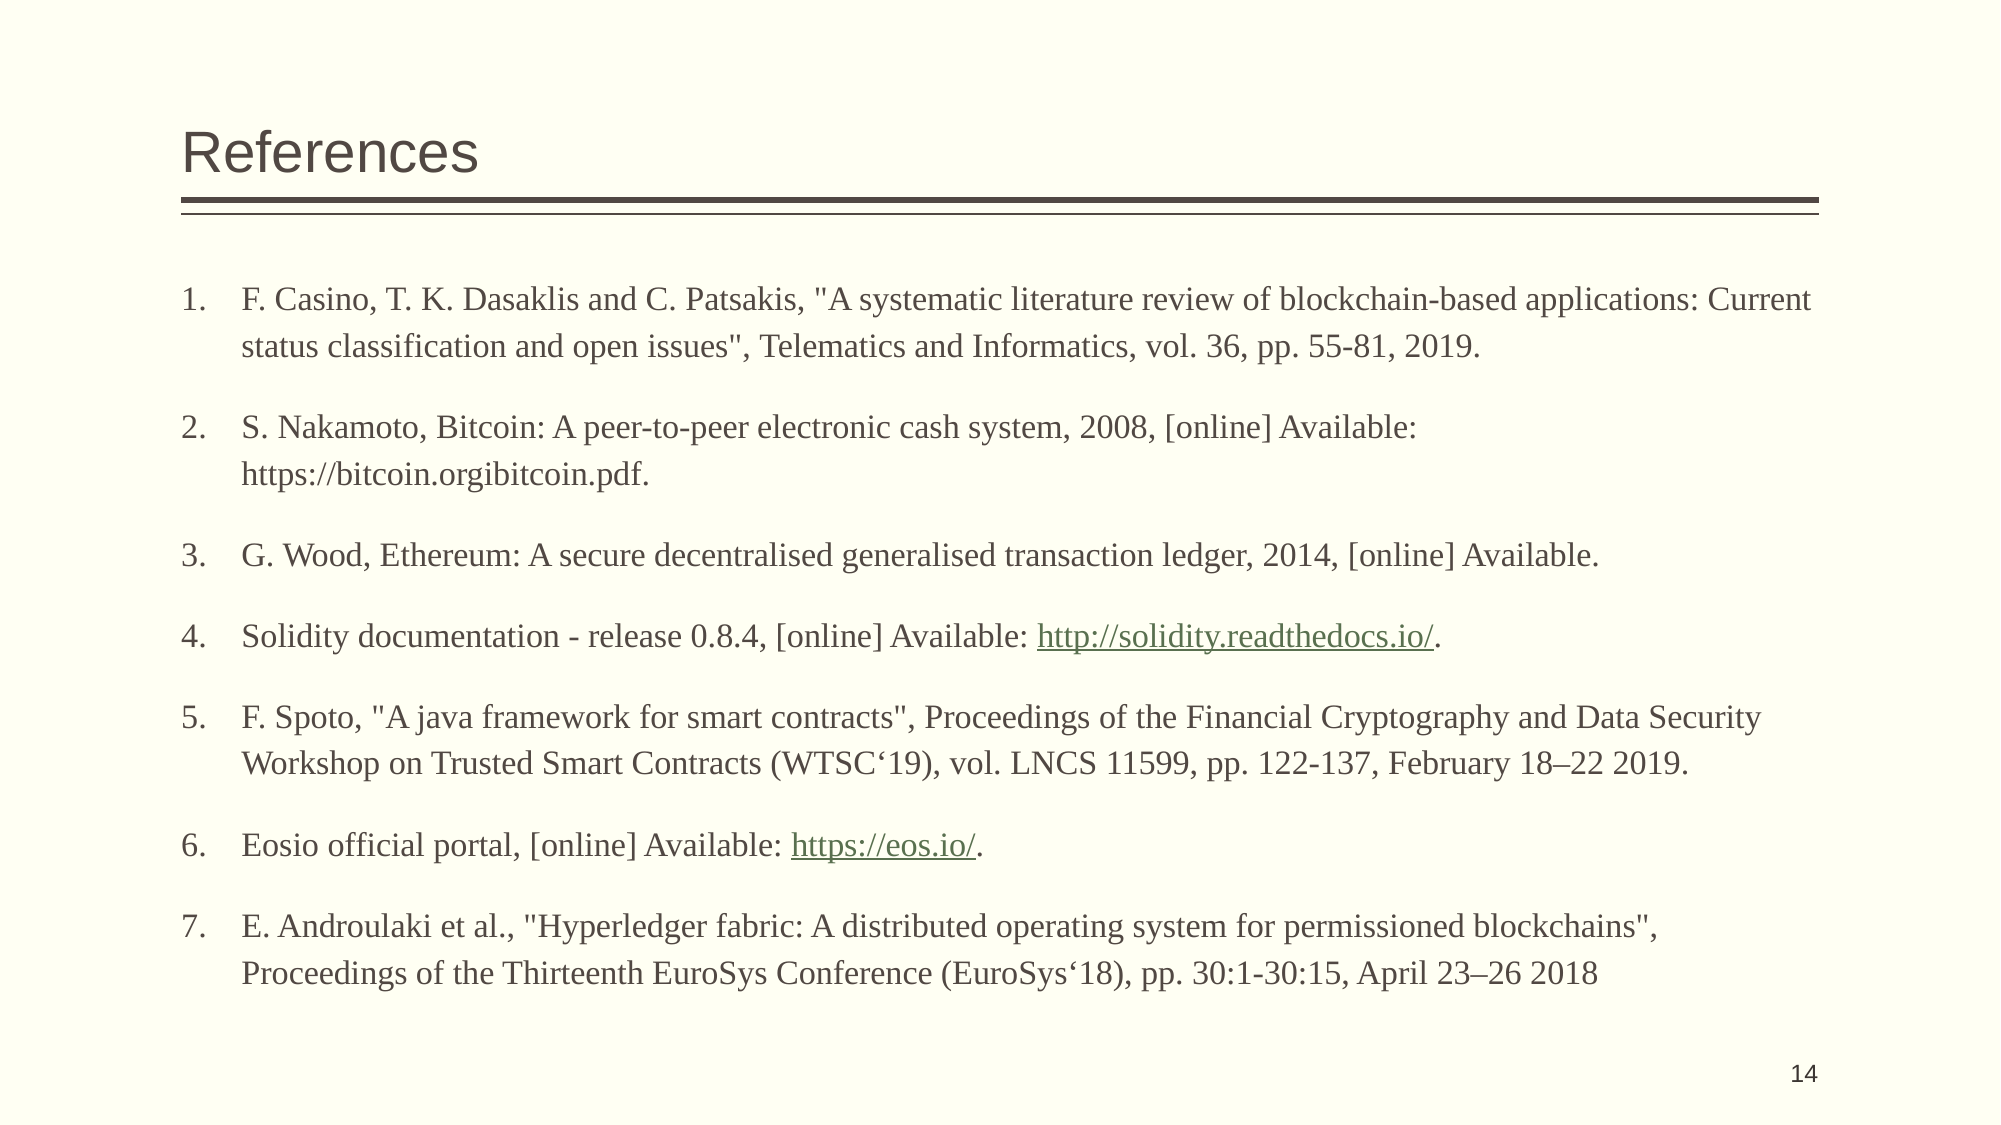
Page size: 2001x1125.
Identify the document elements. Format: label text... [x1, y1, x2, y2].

title References [181, 12, 1819, 193]
list F. Casino, T. K. Dasaklis and C. Patsakis, "A systematic literature review of blockchain-based applications: Current status classification and open issues", Telematics and Informatics, vol. 36, pp. 55-81, 2019. S. Nakamoto, Bitcoin: A peer-to-peer electronic cash system, 2008, [online] Available: https://bitcoin.orgibitcoin.pdf. G. Wood, Ethereum: A secure decentralised generalised transaction ledger, 2014, [online] Available. Solidity documentation - release 0.8.4, [online] Available: http://solidity.readthedocs.io/. F. Spoto, "A java framework for smart contracts", Proceedings of the Financial Cryptography and Data Security Workshop on Trusted Smart Contracts (WTSC‘19), vol. LNCS 11599, pp. 122-137, February 18–22 2019. Eosio official portal, [online] Available: https://eos.io/. E. Androulaki et al., "Hyperledger fabric: A distributed operating system for permissioned blockchains", Proceedings of the Thirteenth EuroSys Conference (EuroSys‘18), pp. 30:1-30:15, April 23–26 2018 [181, 262, 1819, 1013]
slide_number 14 [1518, 1042, 1819, 1103]
